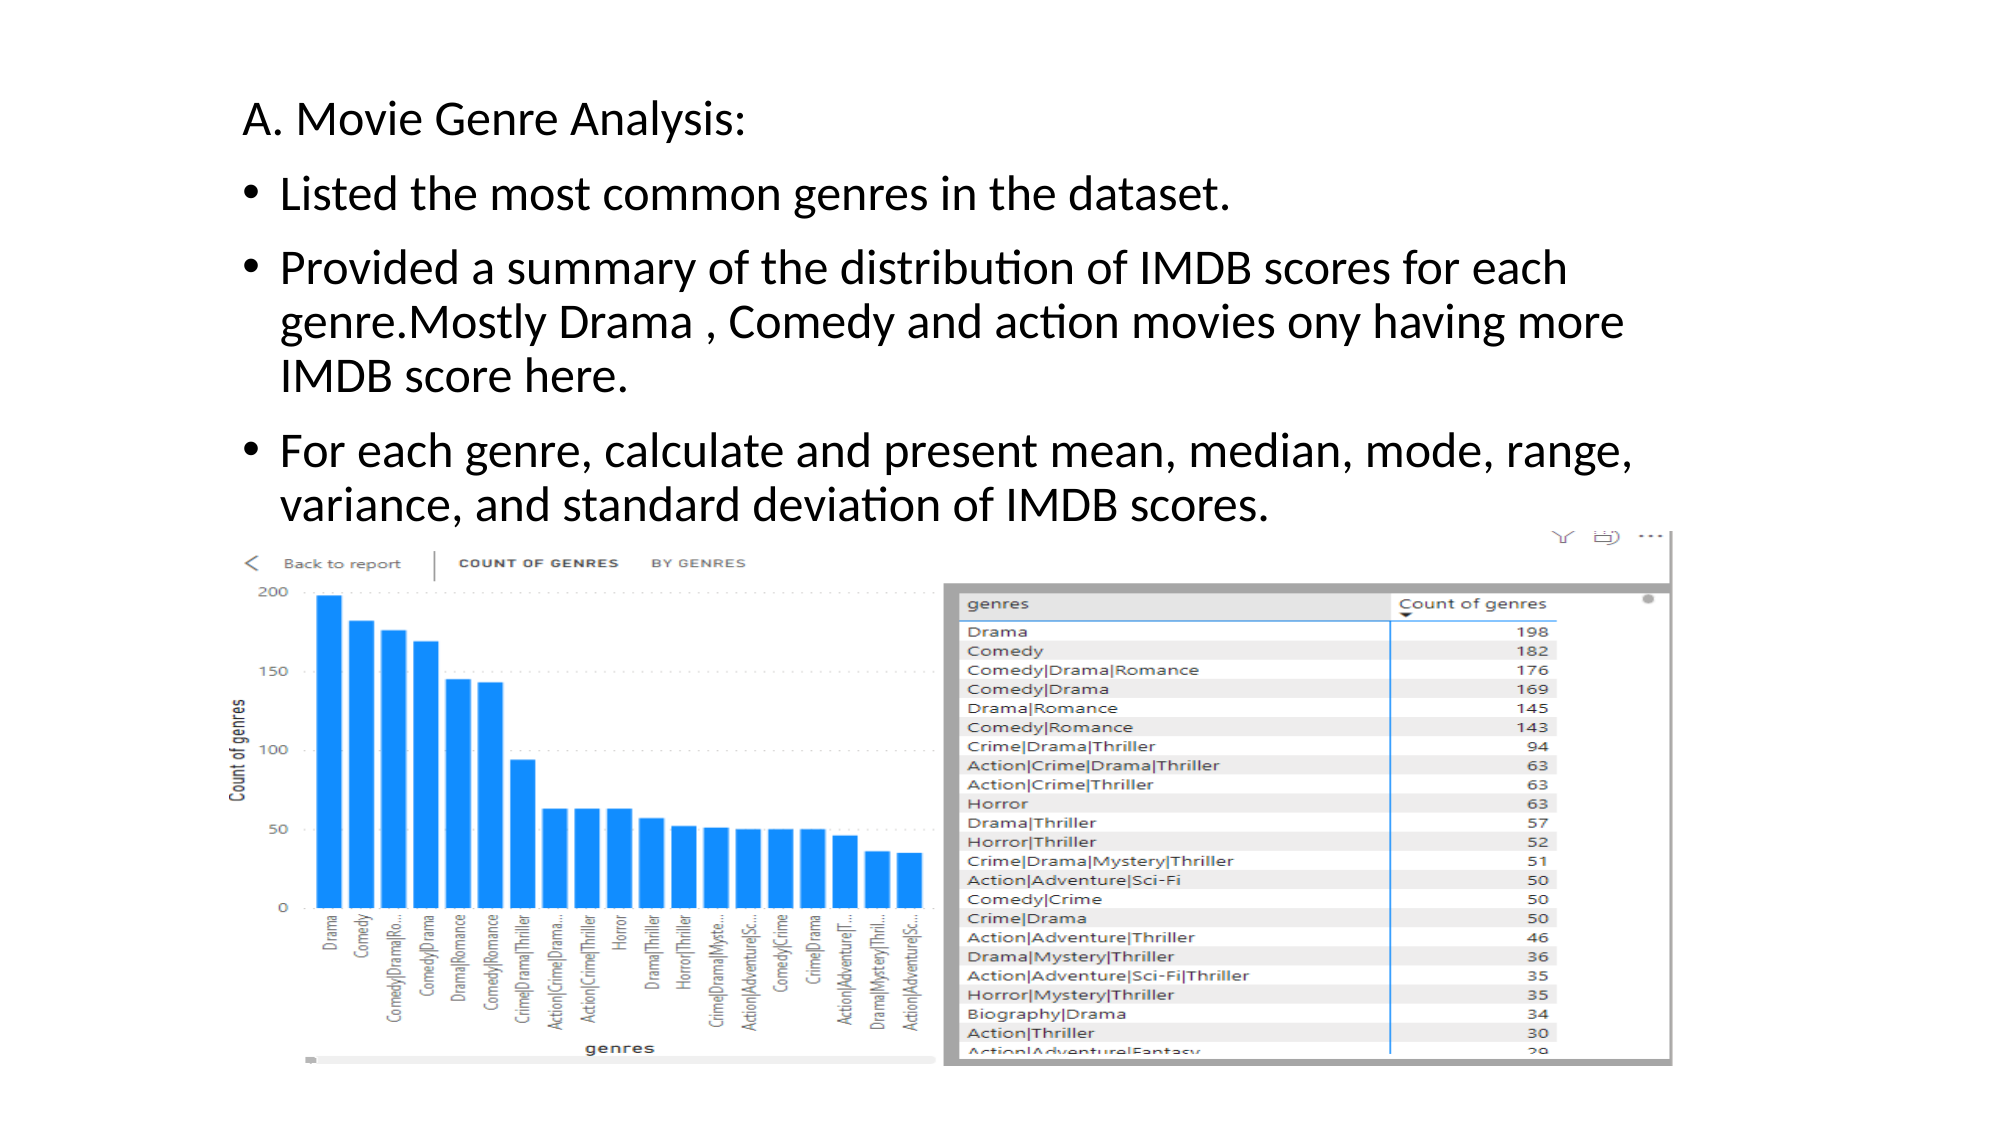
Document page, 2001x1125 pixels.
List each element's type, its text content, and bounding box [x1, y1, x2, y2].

picture [229, 531, 1676, 1067]
text_box A. Movie Genre Analysis: Listed the most common genres in the dataset. Provided a summary of the distribution of IMDB scores for each genre.Mostly Drama , Comedy and action movies ony having more IMDB score here. For each genre, calculate and present mean, median, mode, range, variance, and standard deviation of IMDB scores. [227, 84, 1676, 980]
